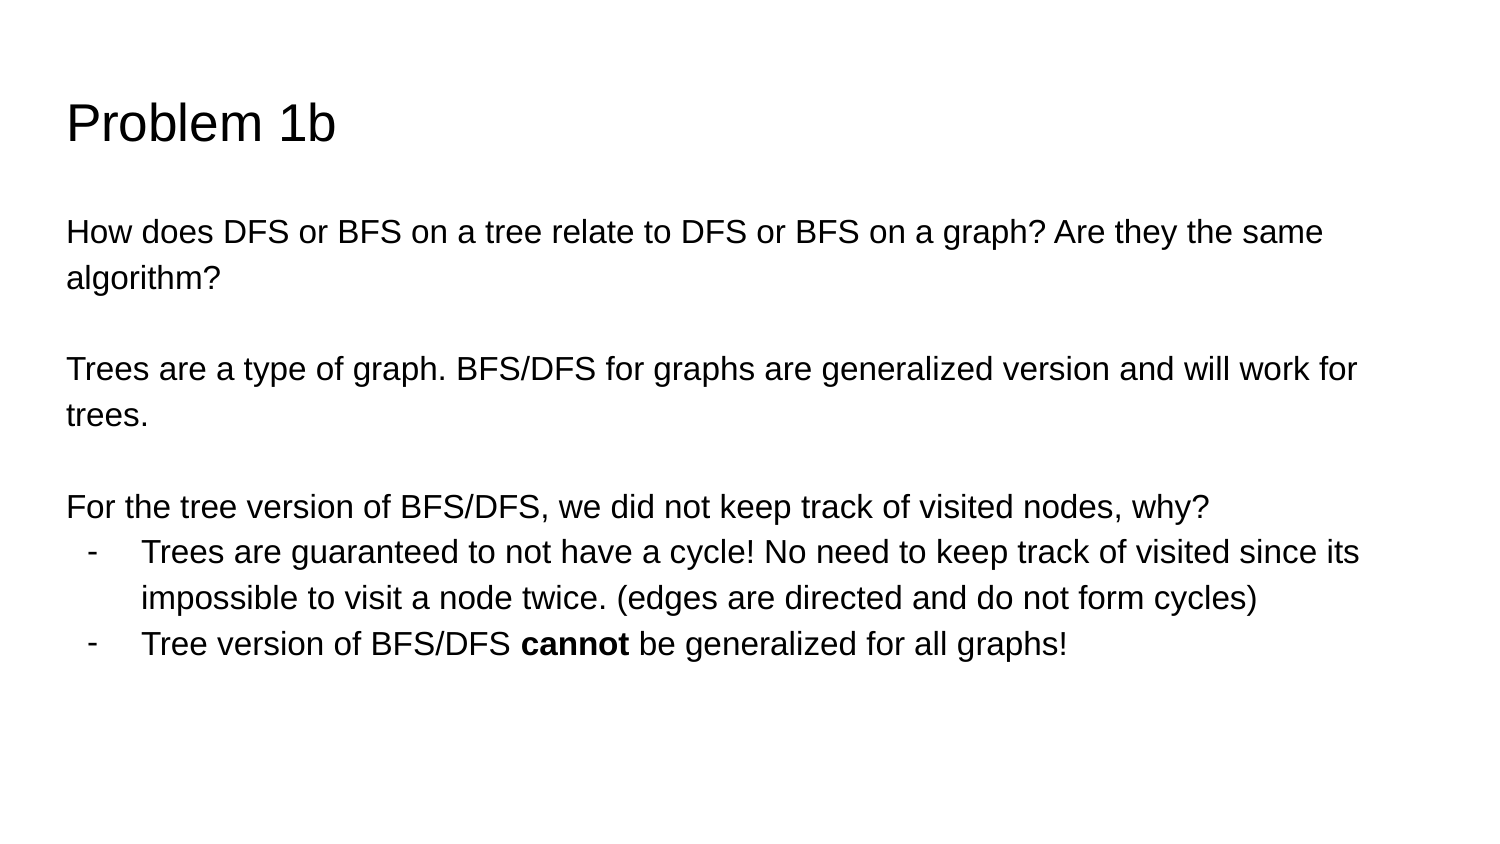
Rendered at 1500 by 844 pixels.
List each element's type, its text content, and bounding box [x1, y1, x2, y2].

title Problem 1b [51, 72, 1449, 167]
list How does DFS or BFS on a tree relate to DFS or BFS on a graph? Are they the same algorithm? Trees are a type of graph. BFS/DFS for graphs are generalized version and will work for trees. For the tree version of BFS/DFS, we did not keep track of visited nodes, why? Trees are guaranteed to not have a cycle! No need to keep track of visited since its impossible to visit a node twice. (edges are directed and do not form cycles) Tree version of BFS/DFS cannot be generalized for all graphs! [51, 189, 1449, 782]
